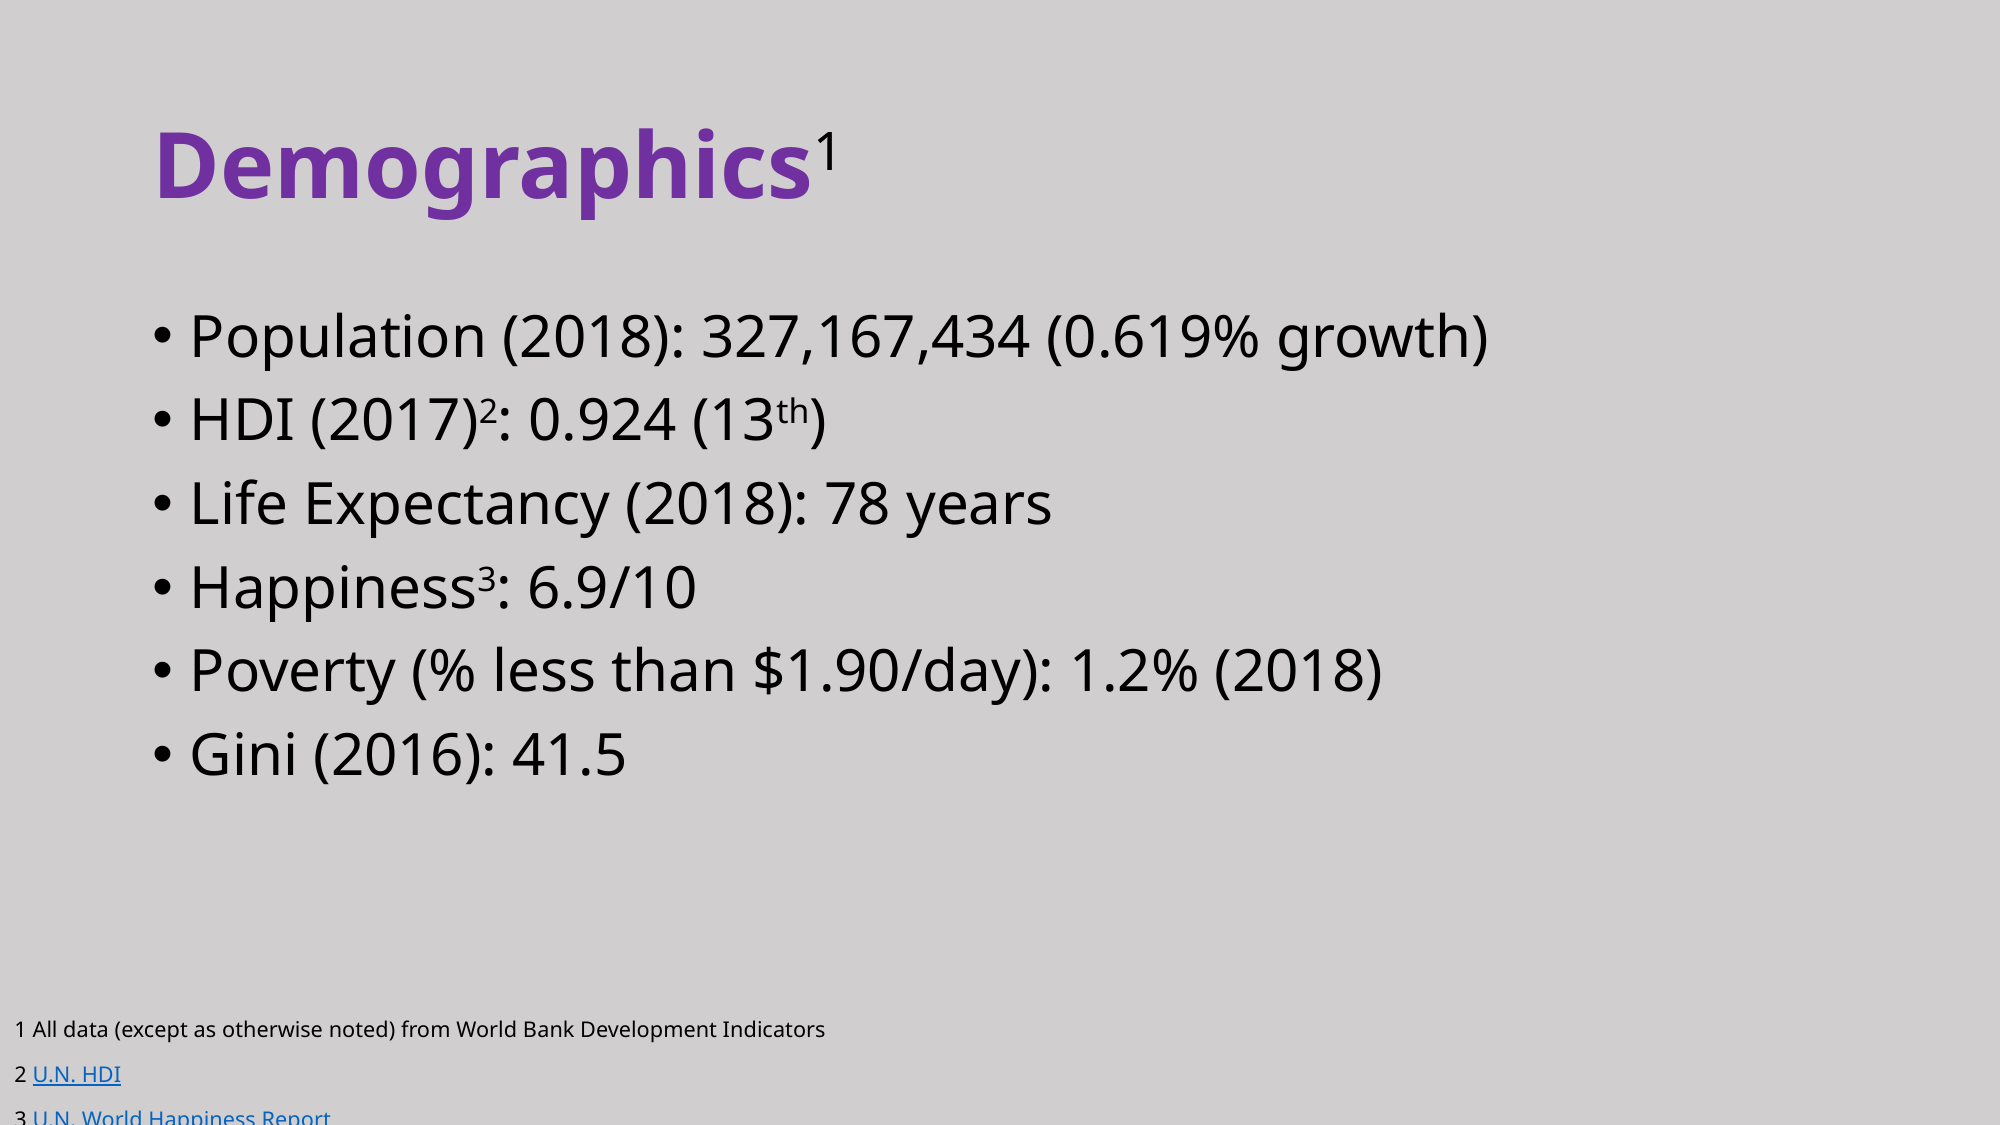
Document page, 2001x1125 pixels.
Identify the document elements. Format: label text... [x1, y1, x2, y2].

list Population (2018): 327,167,434 (0.619% growth) HDI (2017)2: 0.924 (13th) Life Expectancy (2018): 78 years Happiness3: 6.9/10 Poverty (% less than $1.90/day): 1.2% (2018) Gini (2016): 41.5 [137, 299, 1863, 1014]
title Demographics1 [137, 59, 1863, 278]
text_box 1 All data (except as otherwise noted) from World Bank Development Indicators 2 U.N. HDI 3 U.N. World Happiness Report [0, 1003, 1208, 1125]
